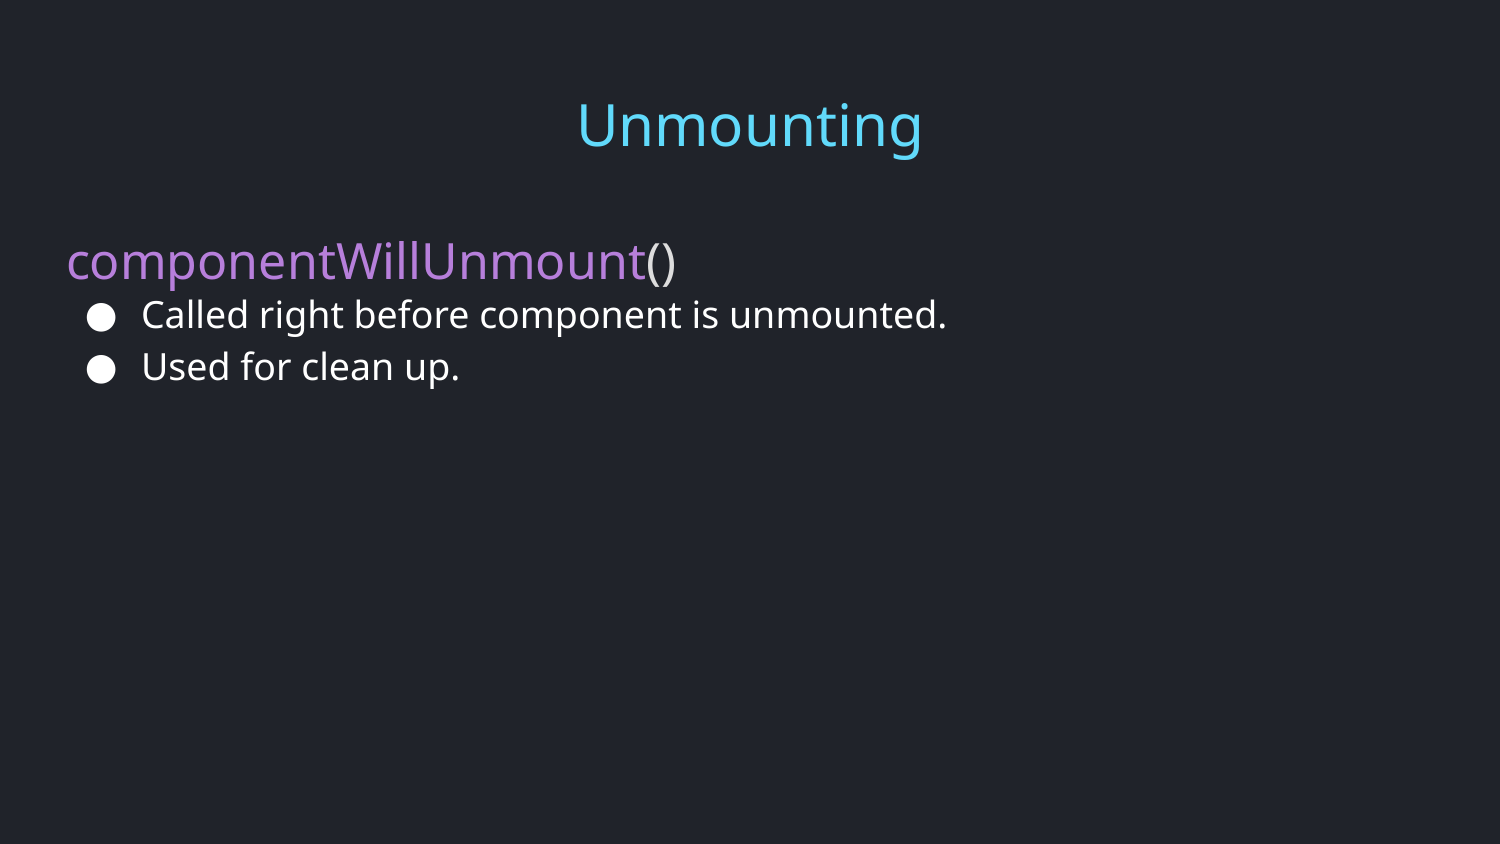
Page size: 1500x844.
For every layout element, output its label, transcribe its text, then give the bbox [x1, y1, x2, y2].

title componentWillUnmount() [51, 193, 1449, 269]
title Unmounting [51, 72, 1449, 167]
list Called right before component is unmounted. Used for clean up. [51, 269, 1449, 753]
